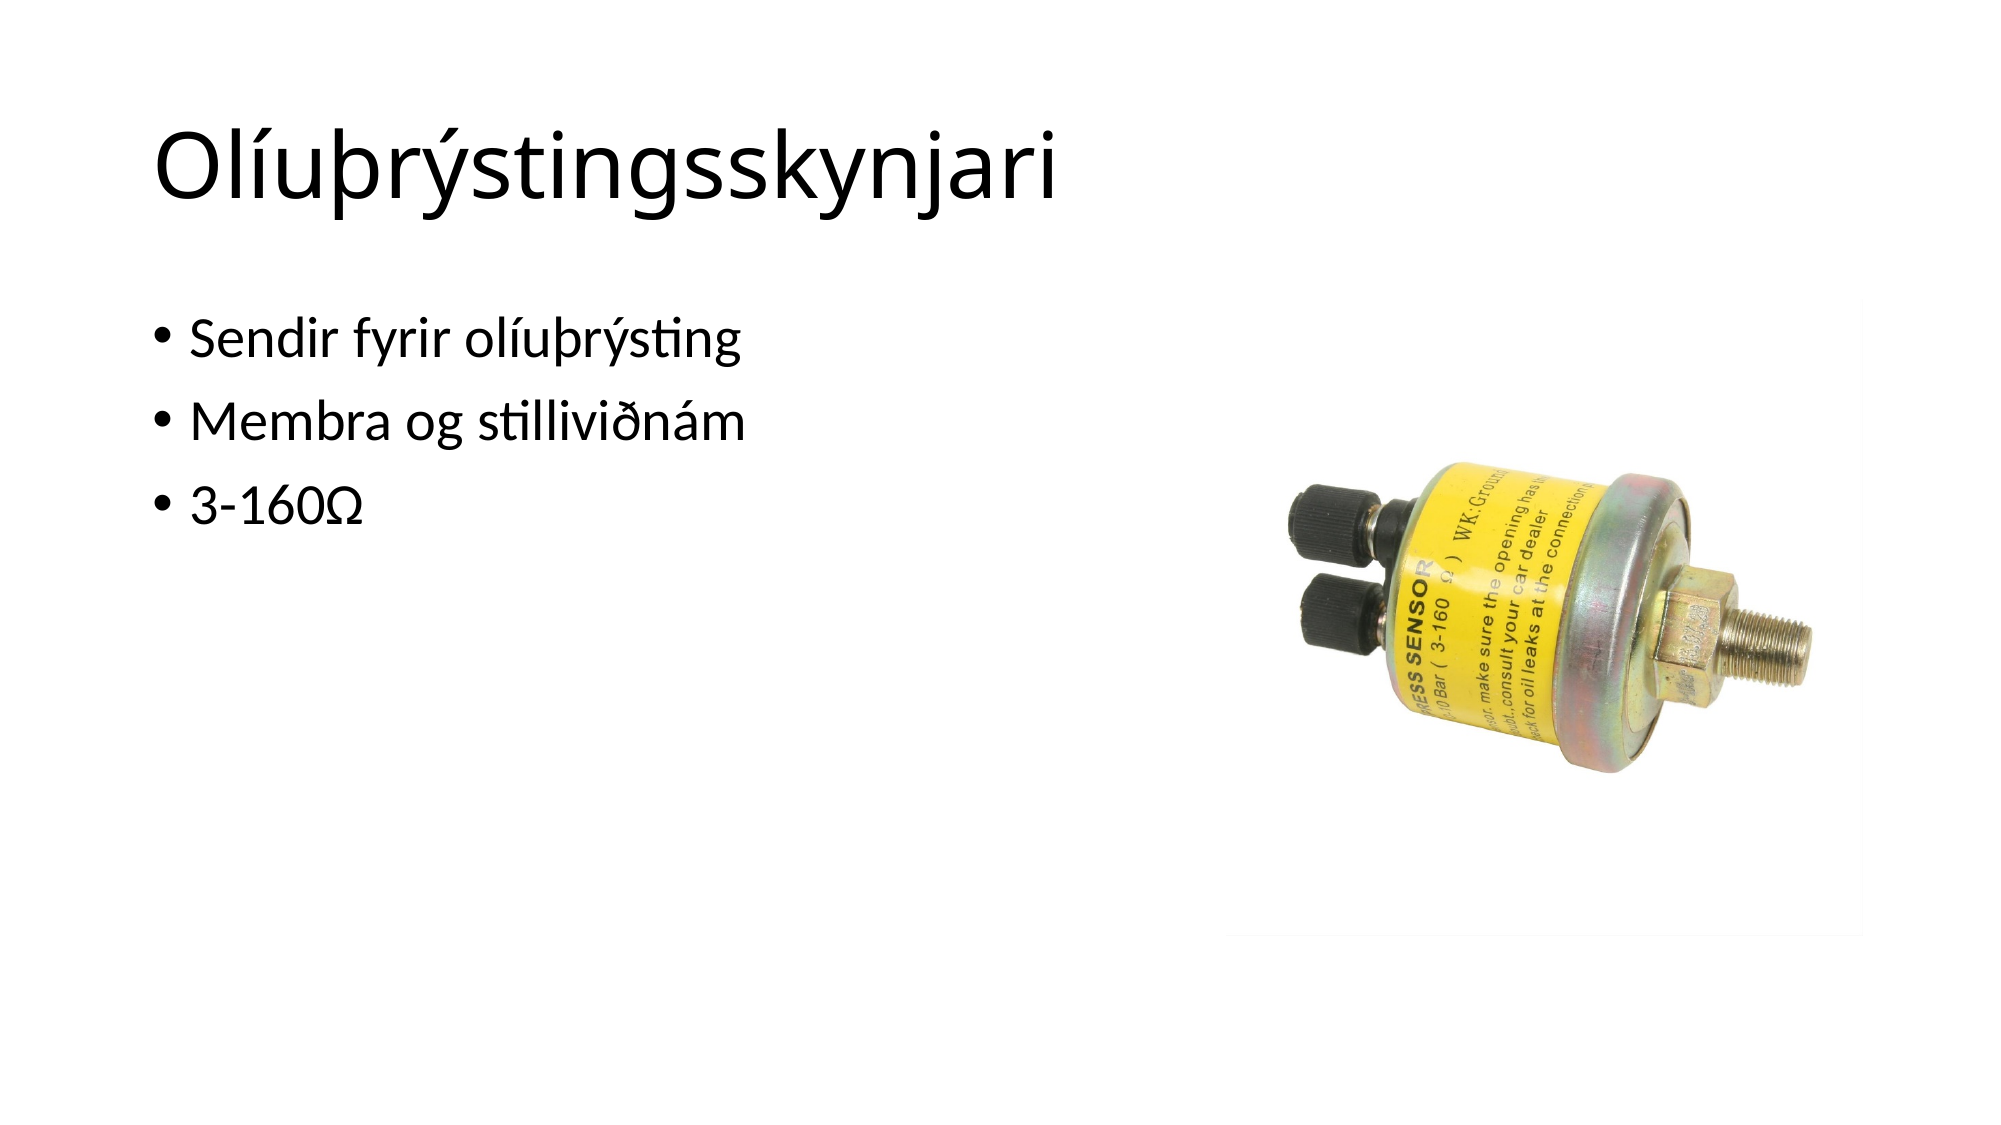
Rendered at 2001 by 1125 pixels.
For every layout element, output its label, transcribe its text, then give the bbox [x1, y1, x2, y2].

list Sendir fyrir olíuþrýsting Membra og stilliviðnám 3-160Ω [137, 299, 1863, 1014]
picture [1226, 299, 1863, 936]
title Olíuþrýstingsskynjari [137, 59, 1863, 278]
